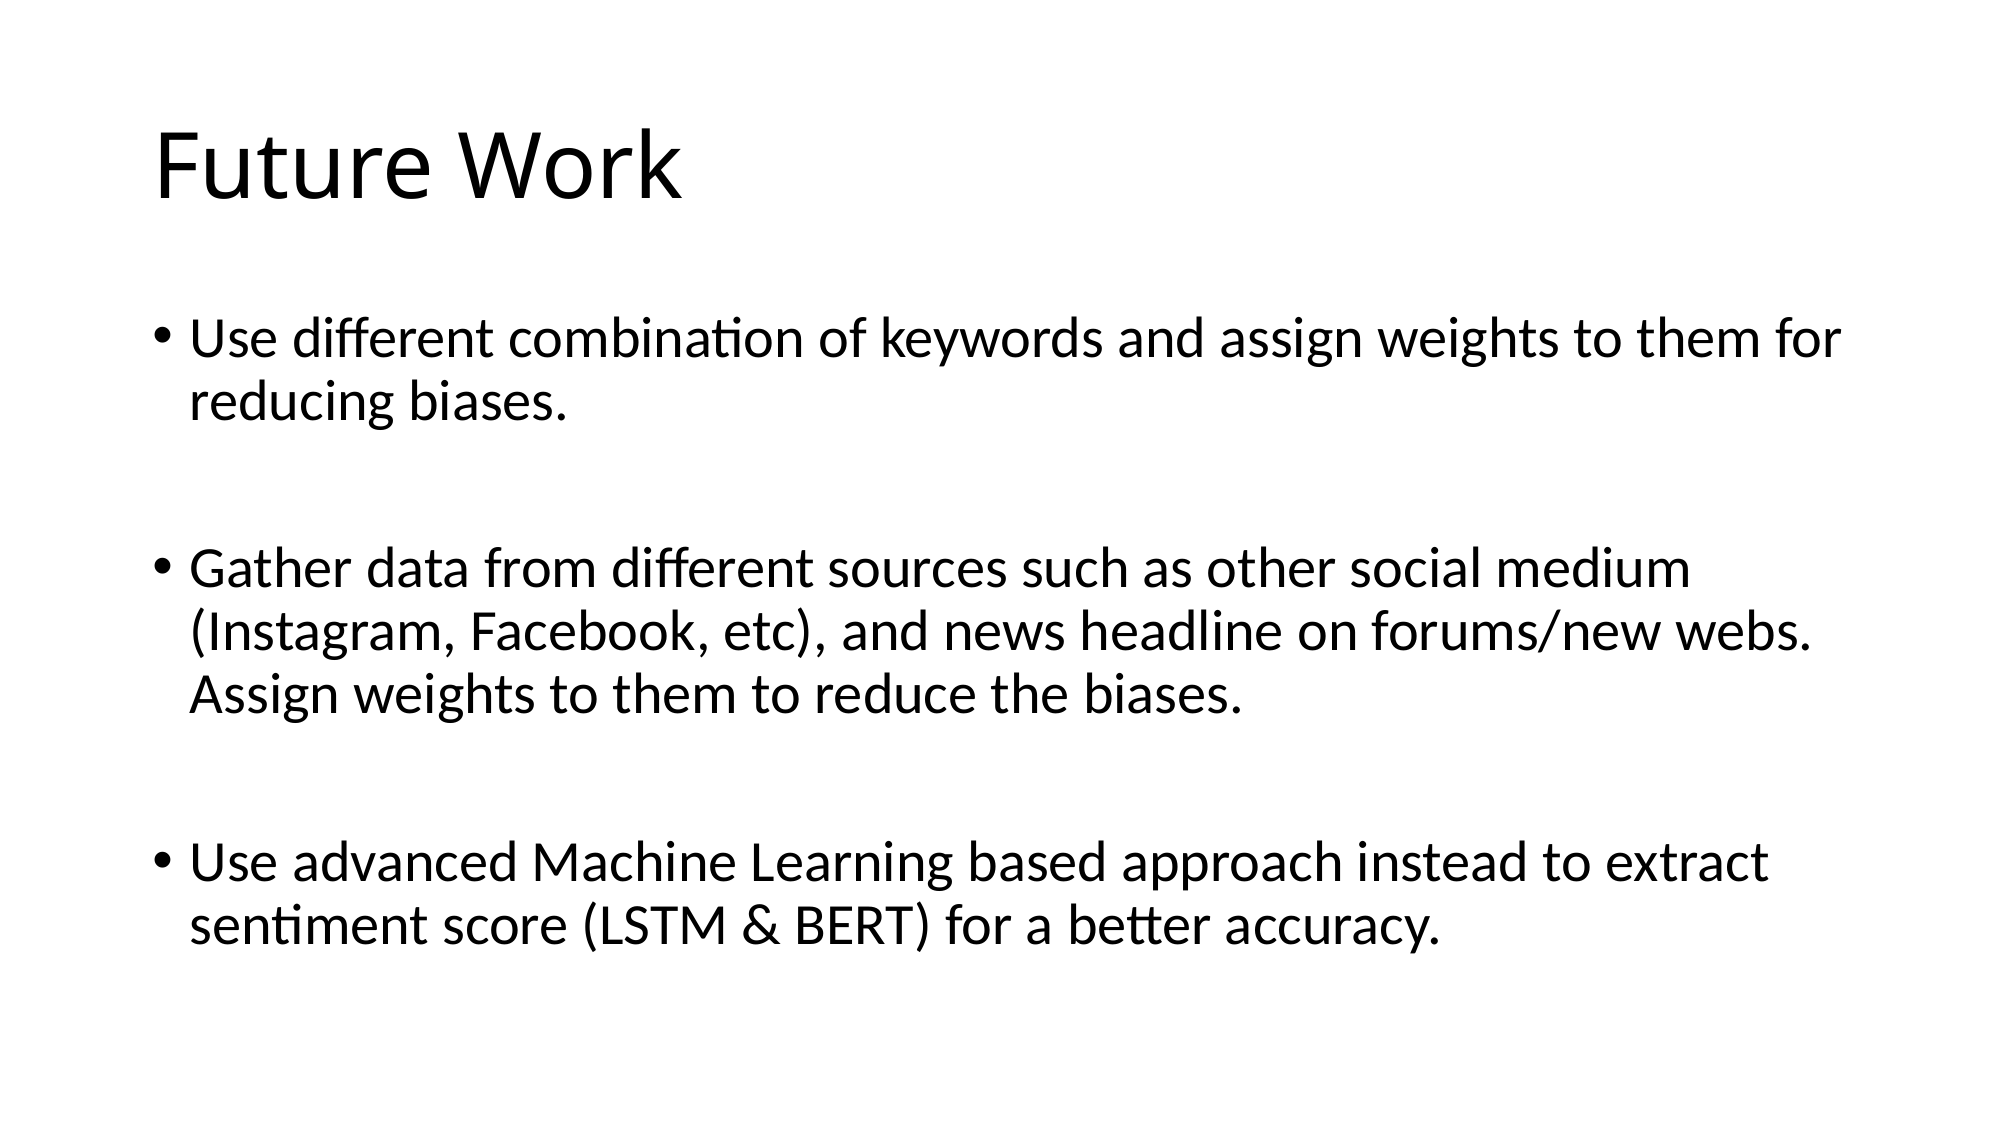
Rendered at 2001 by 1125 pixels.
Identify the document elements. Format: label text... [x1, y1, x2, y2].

list Use different combination of keywords and assign weights to them for reducing biases. Gather data from different sources such as other social medium (Instagram, Facebook, etc), and news headline on forums/new webs. Assign weights to them to reduce the biases. Use advanced Machine Learning based approach instead to extract sentiment score (LSTM & BERT) for a better accuracy. [137, 299, 1863, 1014]
title Future Work [137, 59, 1863, 278]
